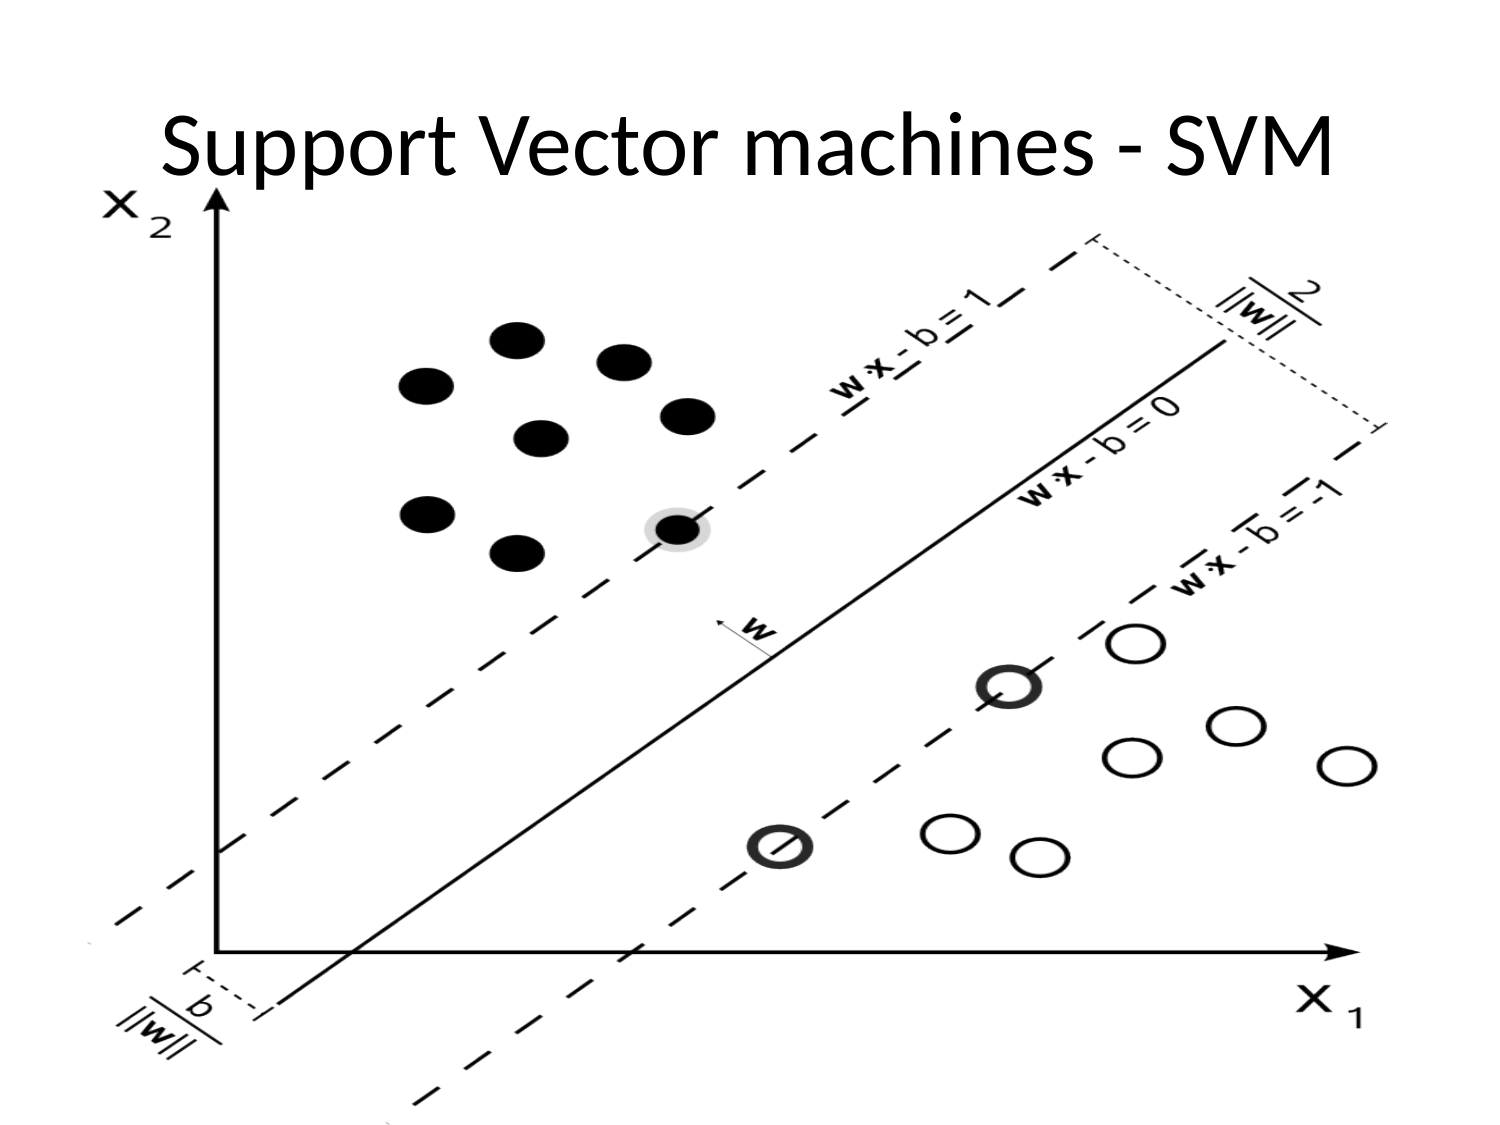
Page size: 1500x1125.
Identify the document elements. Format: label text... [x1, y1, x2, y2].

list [87, 187, 1388, 1125]
title Support Vector machines - SVM [75, 45, 1425, 233]
